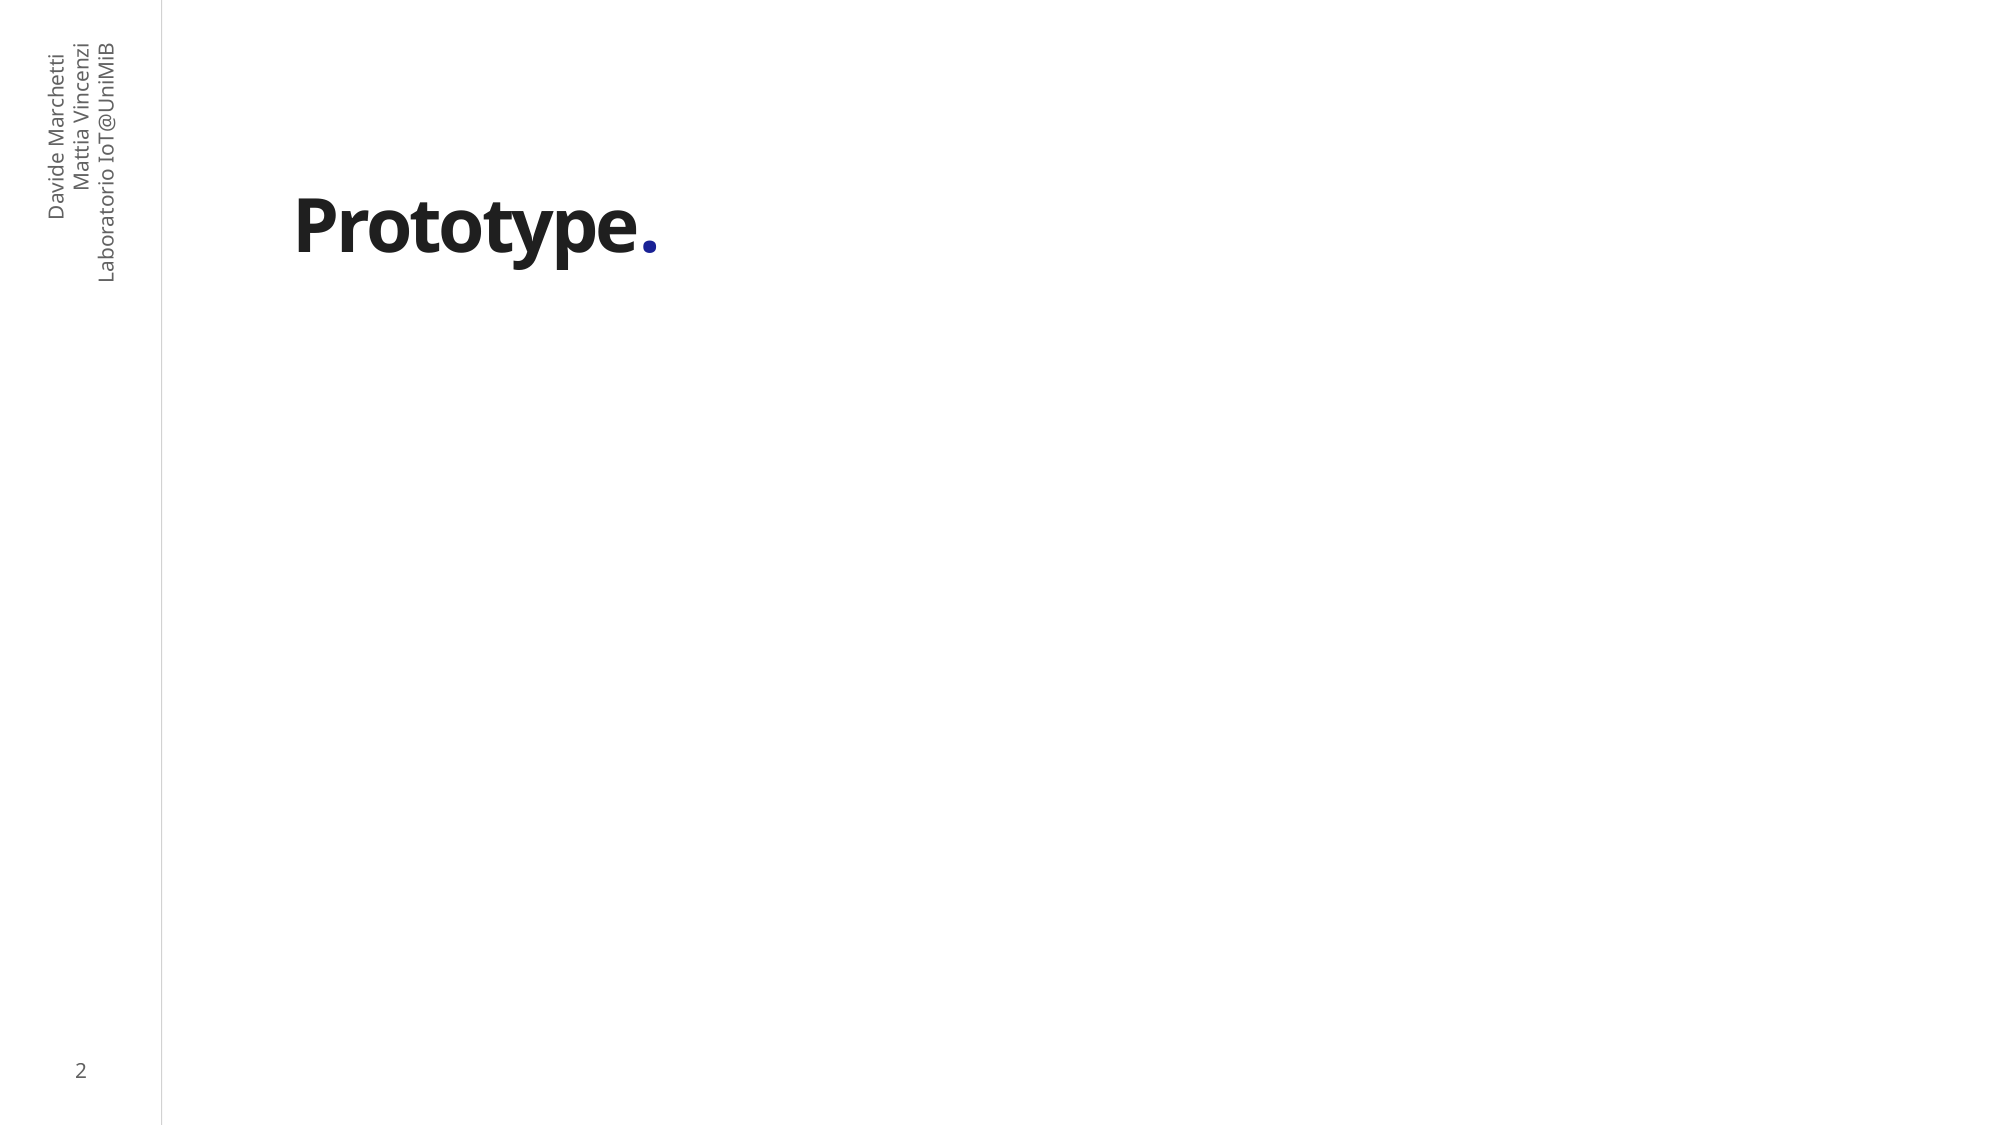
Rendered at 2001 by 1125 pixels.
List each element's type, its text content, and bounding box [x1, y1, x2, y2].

title Prototype. [292, 163, 987, 430]
slide_number 2 [38, 1052, 123, 1091]
